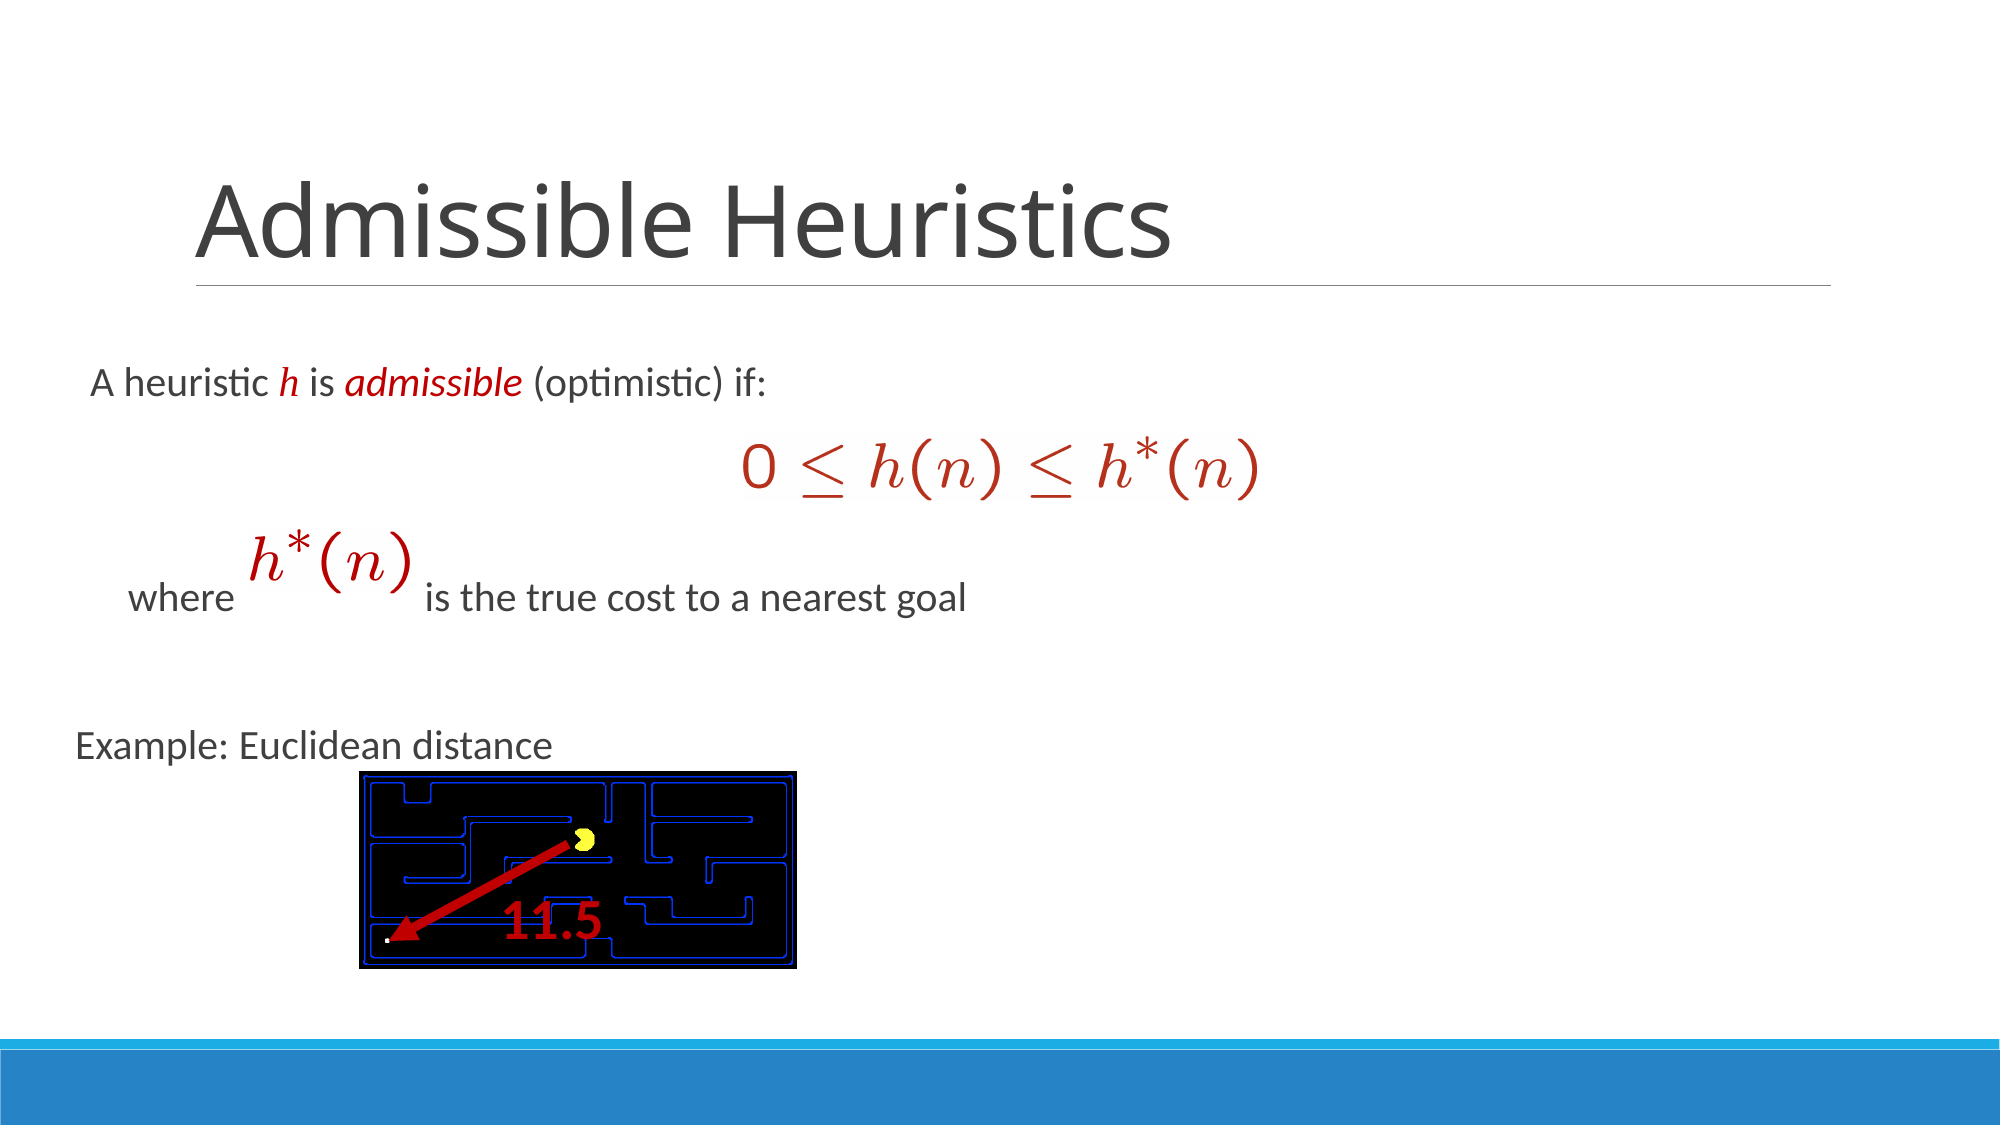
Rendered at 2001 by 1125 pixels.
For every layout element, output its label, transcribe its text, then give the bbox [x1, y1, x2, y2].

picture [742, 433, 1258, 501]
title Admissible Heuristics [180, 47, 1830, 200]
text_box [358, 771, 941, 969]
list A heuristic h is admissible (optimistic) if: where is the true cost to a nearest goal Example: Euclidean distance [75, 200, 1925, 1000]
picture [249, 526, 412, 595]
